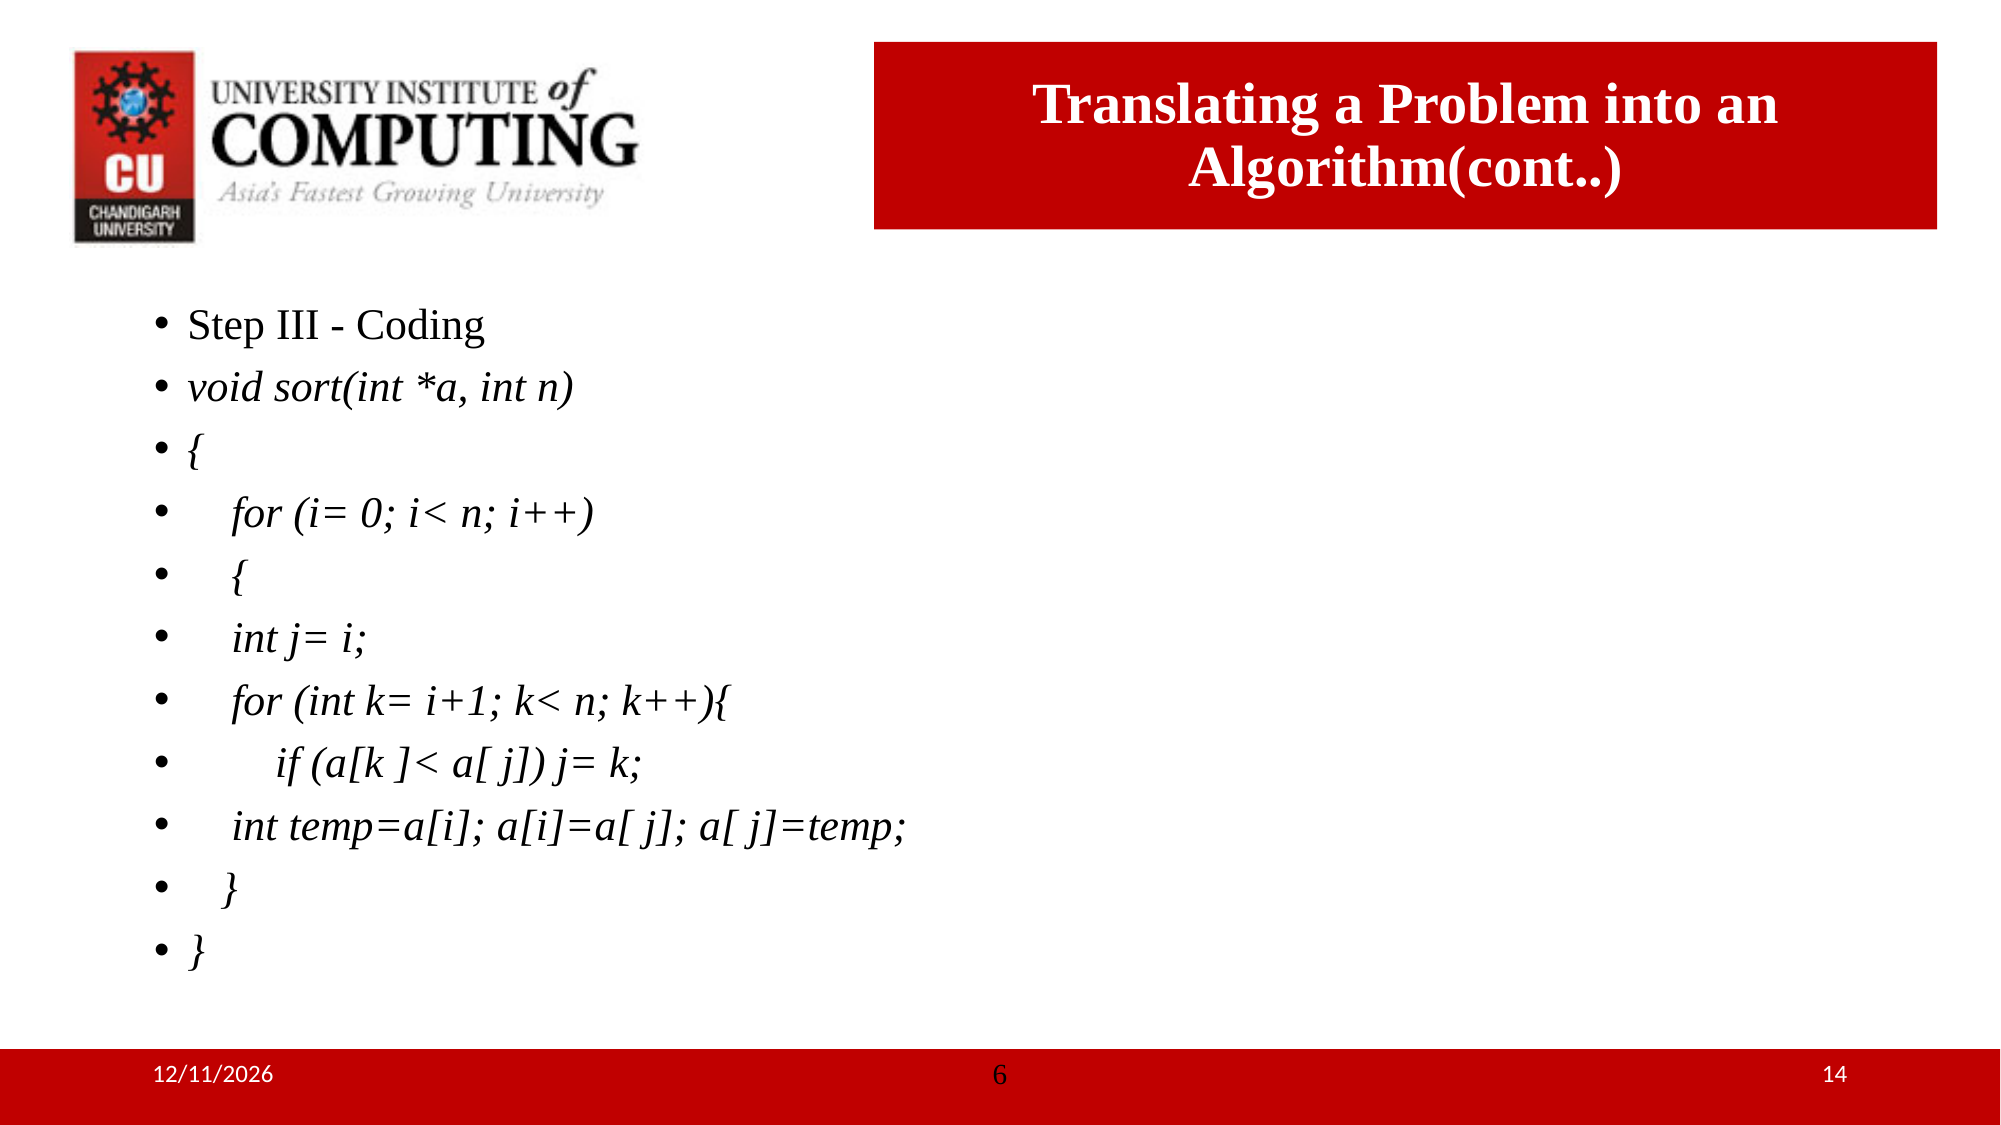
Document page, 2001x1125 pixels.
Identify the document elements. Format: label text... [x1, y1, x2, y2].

list Step III - Coding void sort(int *a, int n) { for (i= 0; i< n; i++) { int j= i; for (int k= i+1; k< n; k++){ if (a[k ]< a[ j]) j= k; int temp=a[i]; a[i]=a[ j]; a[ j]=temp; } } [139, 294, 1940, 991]
picture [69, 47, 735, 248]
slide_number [137, 1042, 588, 1103]
footer 6 [662, 1042, 1338, 1103]
slide_number 14 [1412, 1042, 1863, 1103]
title Translating a Problem into an Algorithm(cont..) [874, 41, 1938, 230]
